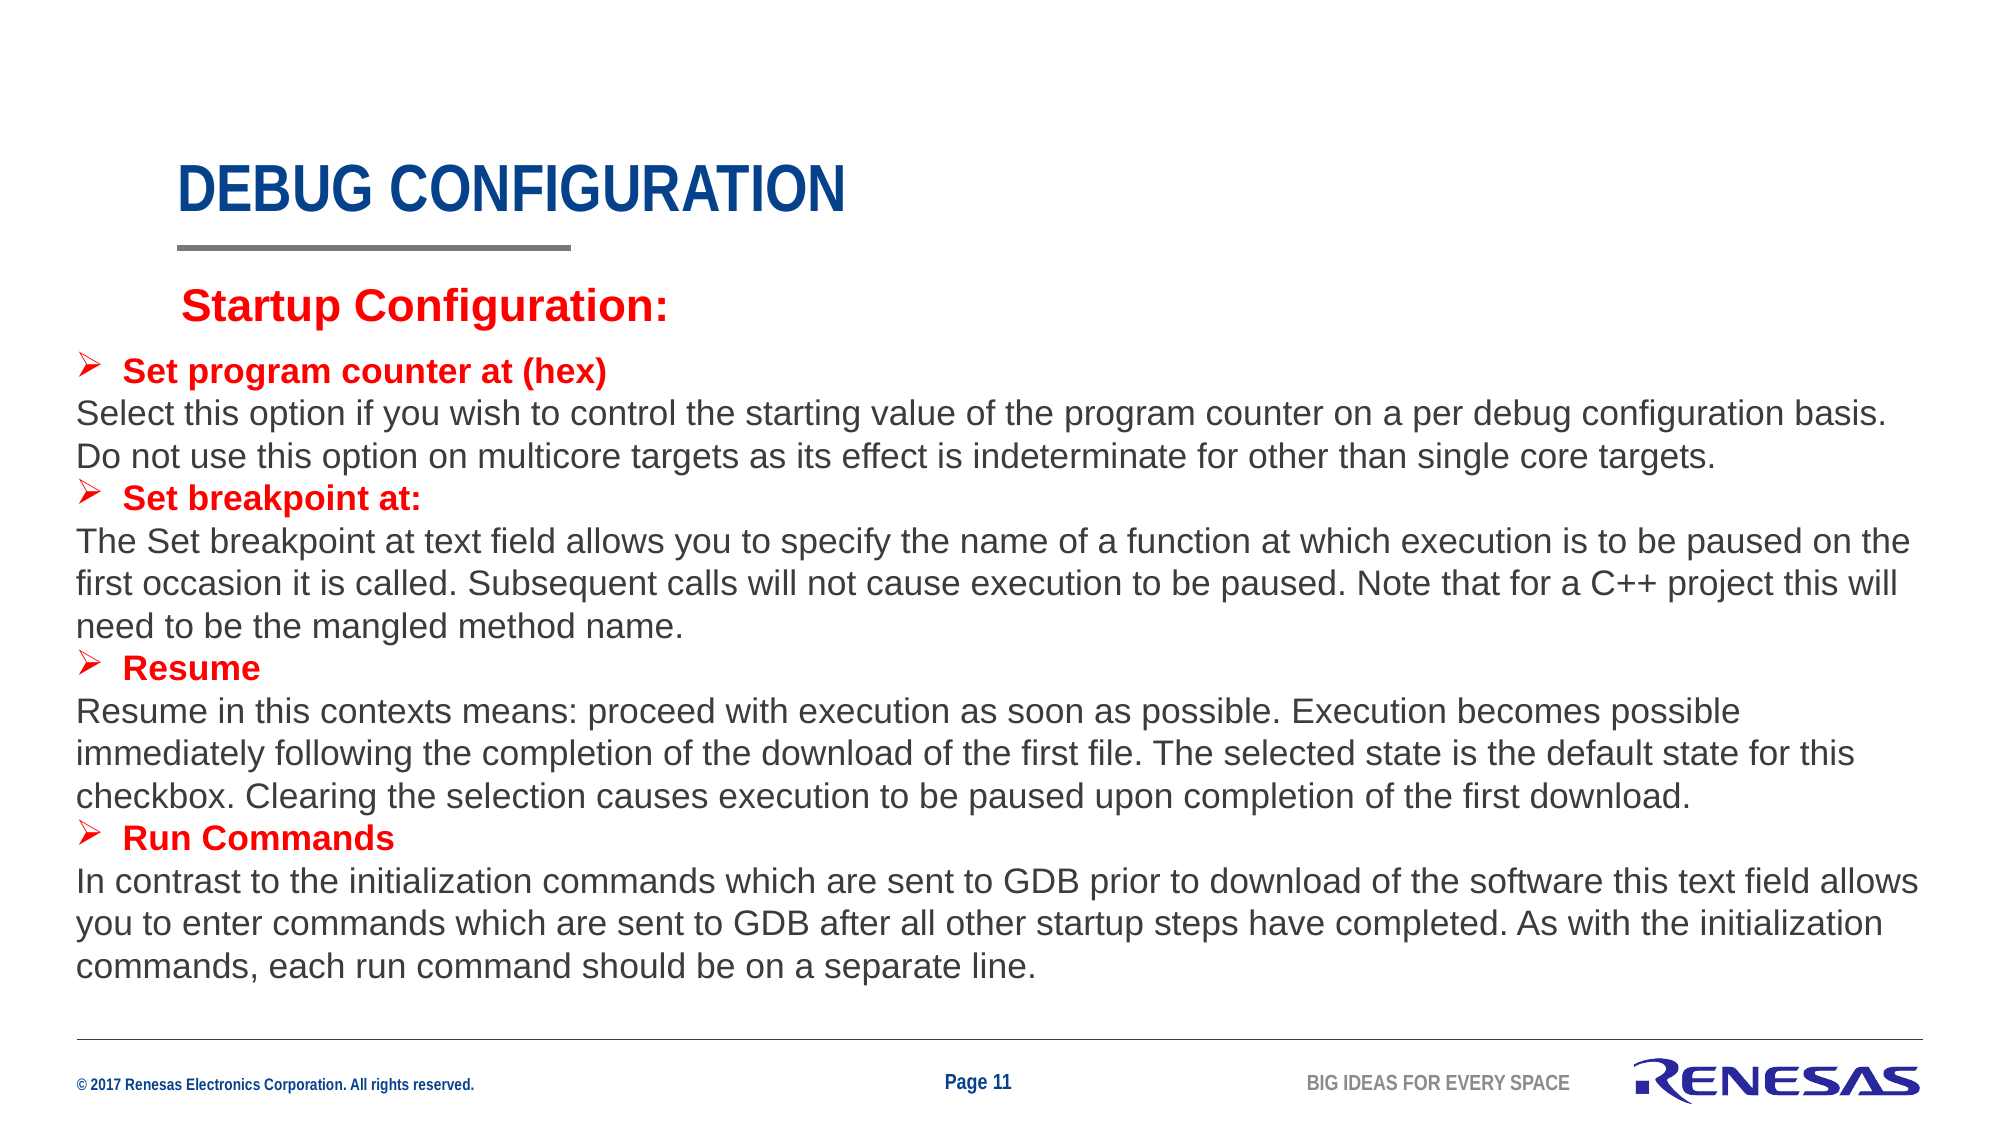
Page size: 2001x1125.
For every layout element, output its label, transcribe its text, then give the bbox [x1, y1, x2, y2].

list Startup Configuration: [181, 264, 1819, 325]
picture [1631, 1056, 1923, 1106]
slide_number Page 11 [944, 1067, 1056, 1095]
title DEBUG CONFIGURATION [177, 153, 1575, 227]
text_box Set program counter at (hex) Select this option if you wish to control the starting value of the program counter on a per debug configuration basis. Do not use this option on multicore targets as its effect is indeterminate for other than single core targets. Set breakpoint at: The Set breakpoint at text field allows you to specify the name of a function at which execution is to be paused on the first occasion it is called. Subsequent calls will not cause execution to be paused. Note that for a C++ project this will need to be the mangled method name. Resume Resume in this contexts means: proceed with execution as soon as possible. Execution becomes possible immediately following the completion of the download of the first file. The selected state is the default state for this checkbox. Clearing the selection causes execution to be paused upon completion of the first download. Run Commands In contrast to the initialization commands which are sent to GDB prior to download of the software this text field allows you to enter commands which are sent to GDB after all other startup steps have completed. As with the initialization commands, each run command should be on a separate line. [61, 340, 1939, 993]
